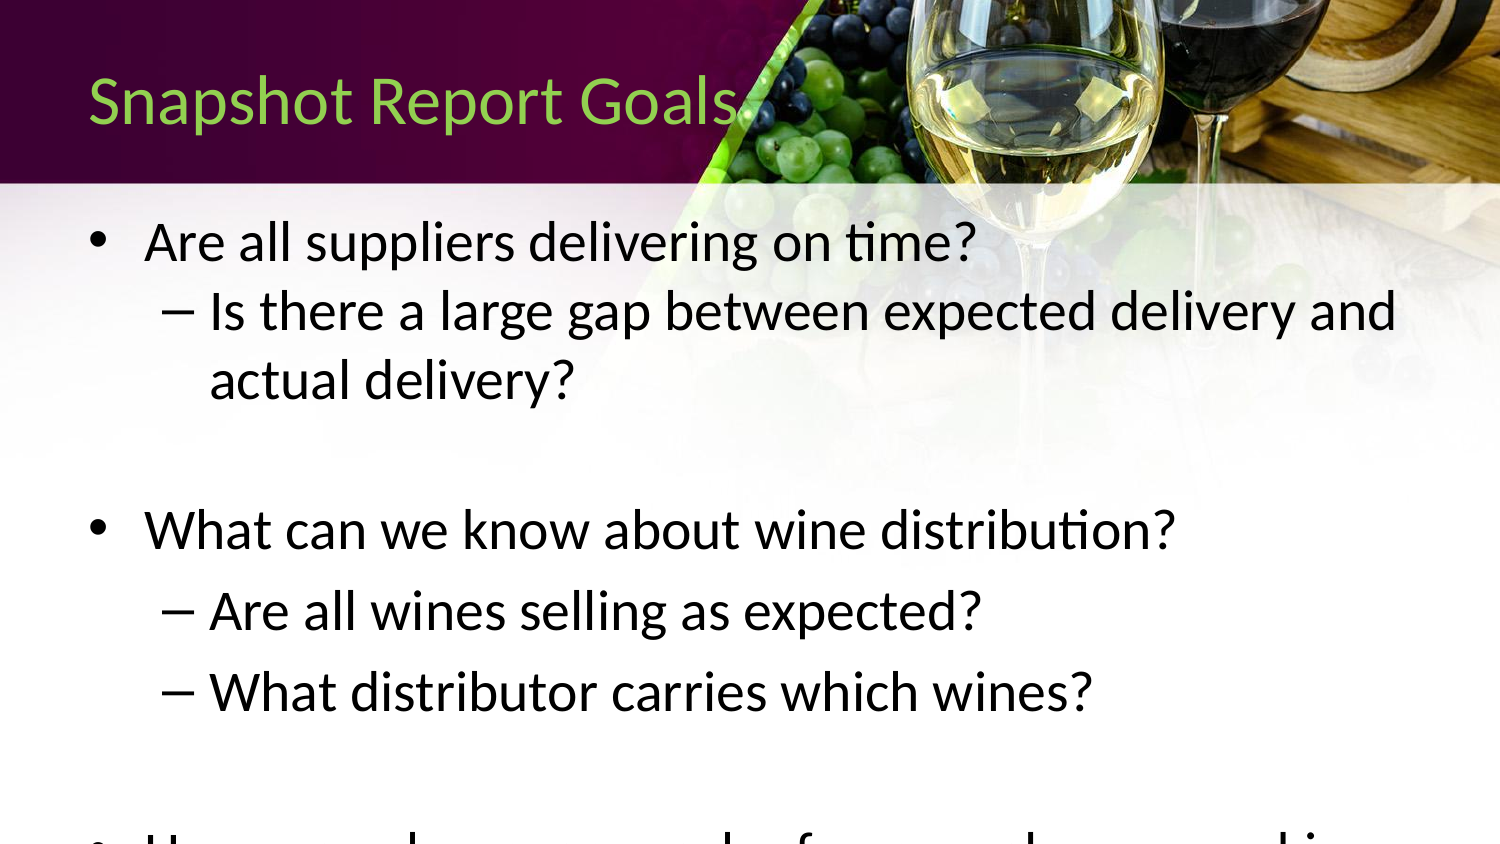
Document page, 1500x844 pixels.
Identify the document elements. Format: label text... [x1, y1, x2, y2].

picture [0, 0, 1500, 844]
title Snapshot Report Goals [73, 46, 1427, 147]
list Are all suppliers delivering on time? Is there a large gap between expected delivery and actual delivery? What can we know about wine distribution? Are all wines selling as expected? What distributor carries which wines? How many hours are each of our employees working during the last four quarters? [73, 196, 1427, 844]
